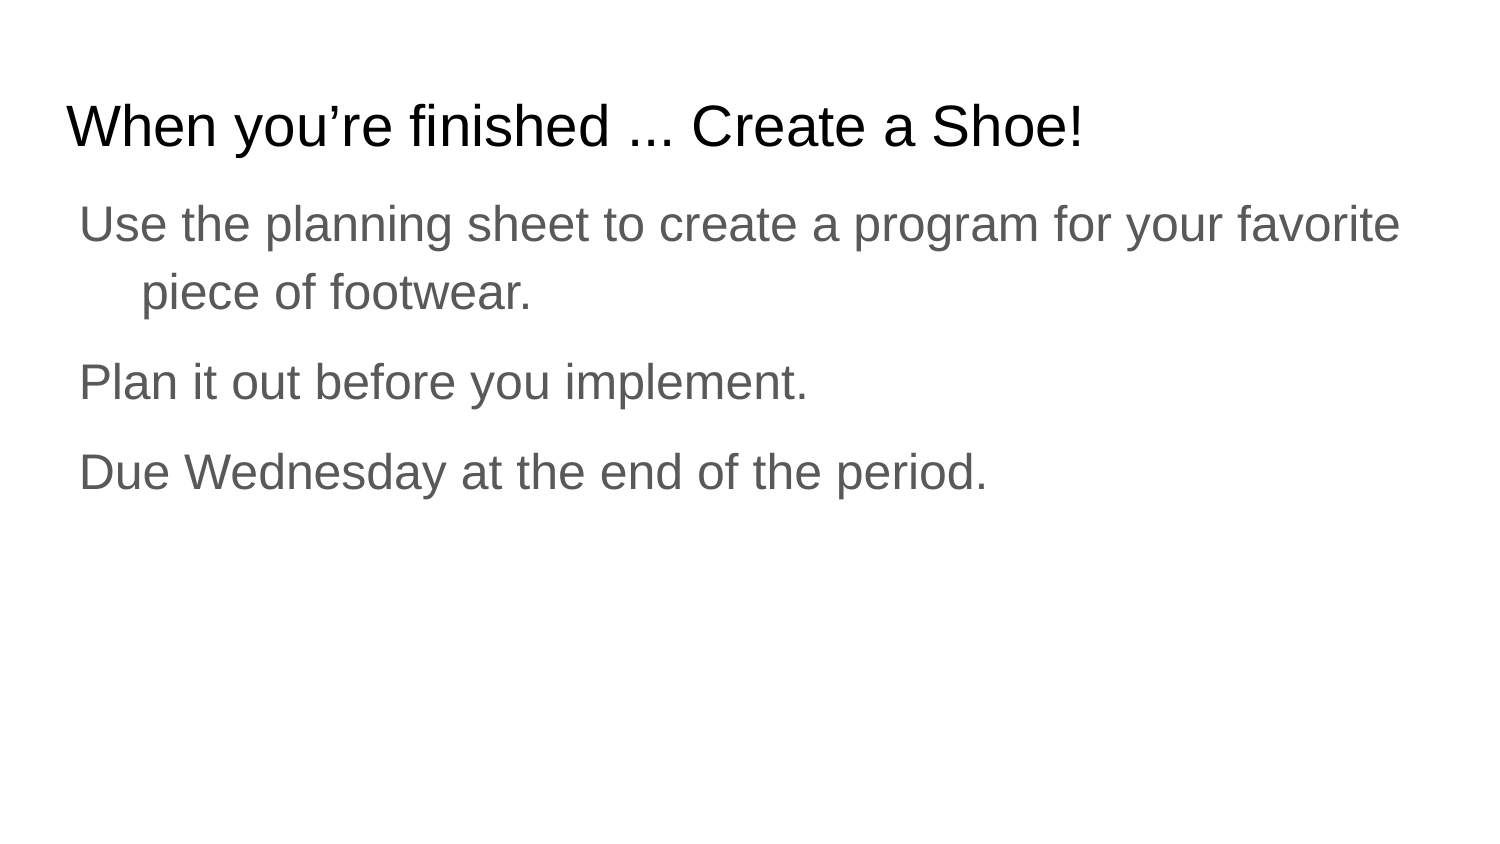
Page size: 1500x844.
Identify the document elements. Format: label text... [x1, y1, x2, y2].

title When you’re finished ... Create a Shoe! [51, 72, 1449, 166]
list Use the planning sheet to create a program for your favorite piece of footwear. Plan it out before you implement. Due Wednesday at the end of the period. [51, 166, 1449, 728]
